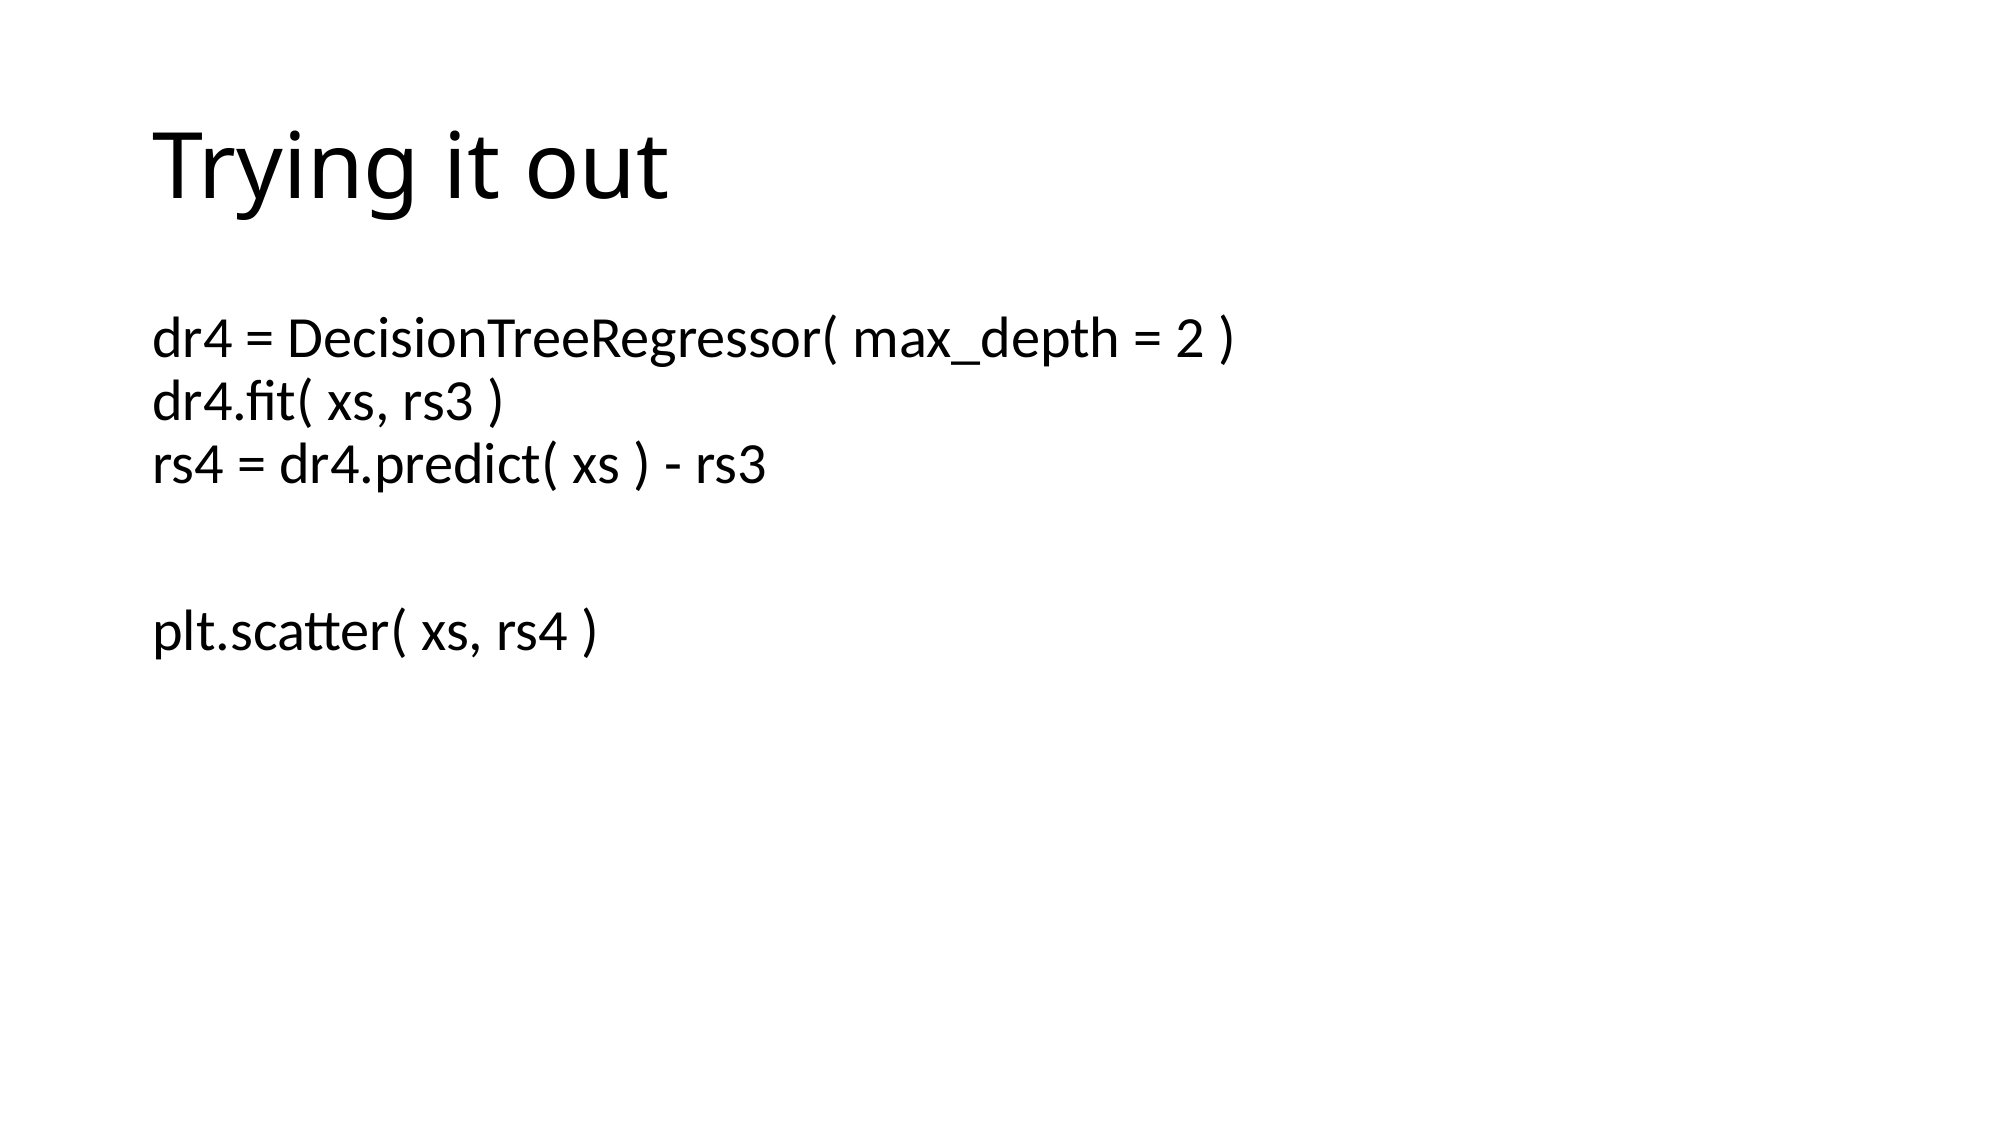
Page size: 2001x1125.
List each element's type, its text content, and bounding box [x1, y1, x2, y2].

title Trying it out [137, 59, 1863, 278]
list dr4 = DecisionTreeRegressor( max_depth = 2 ) dr4.fit( xs, rs3 ) rs4 = dr4.predict( xs ) - rs3 plt.scatter( xs, rs4 ) [137, 299, 1863, 1014]
